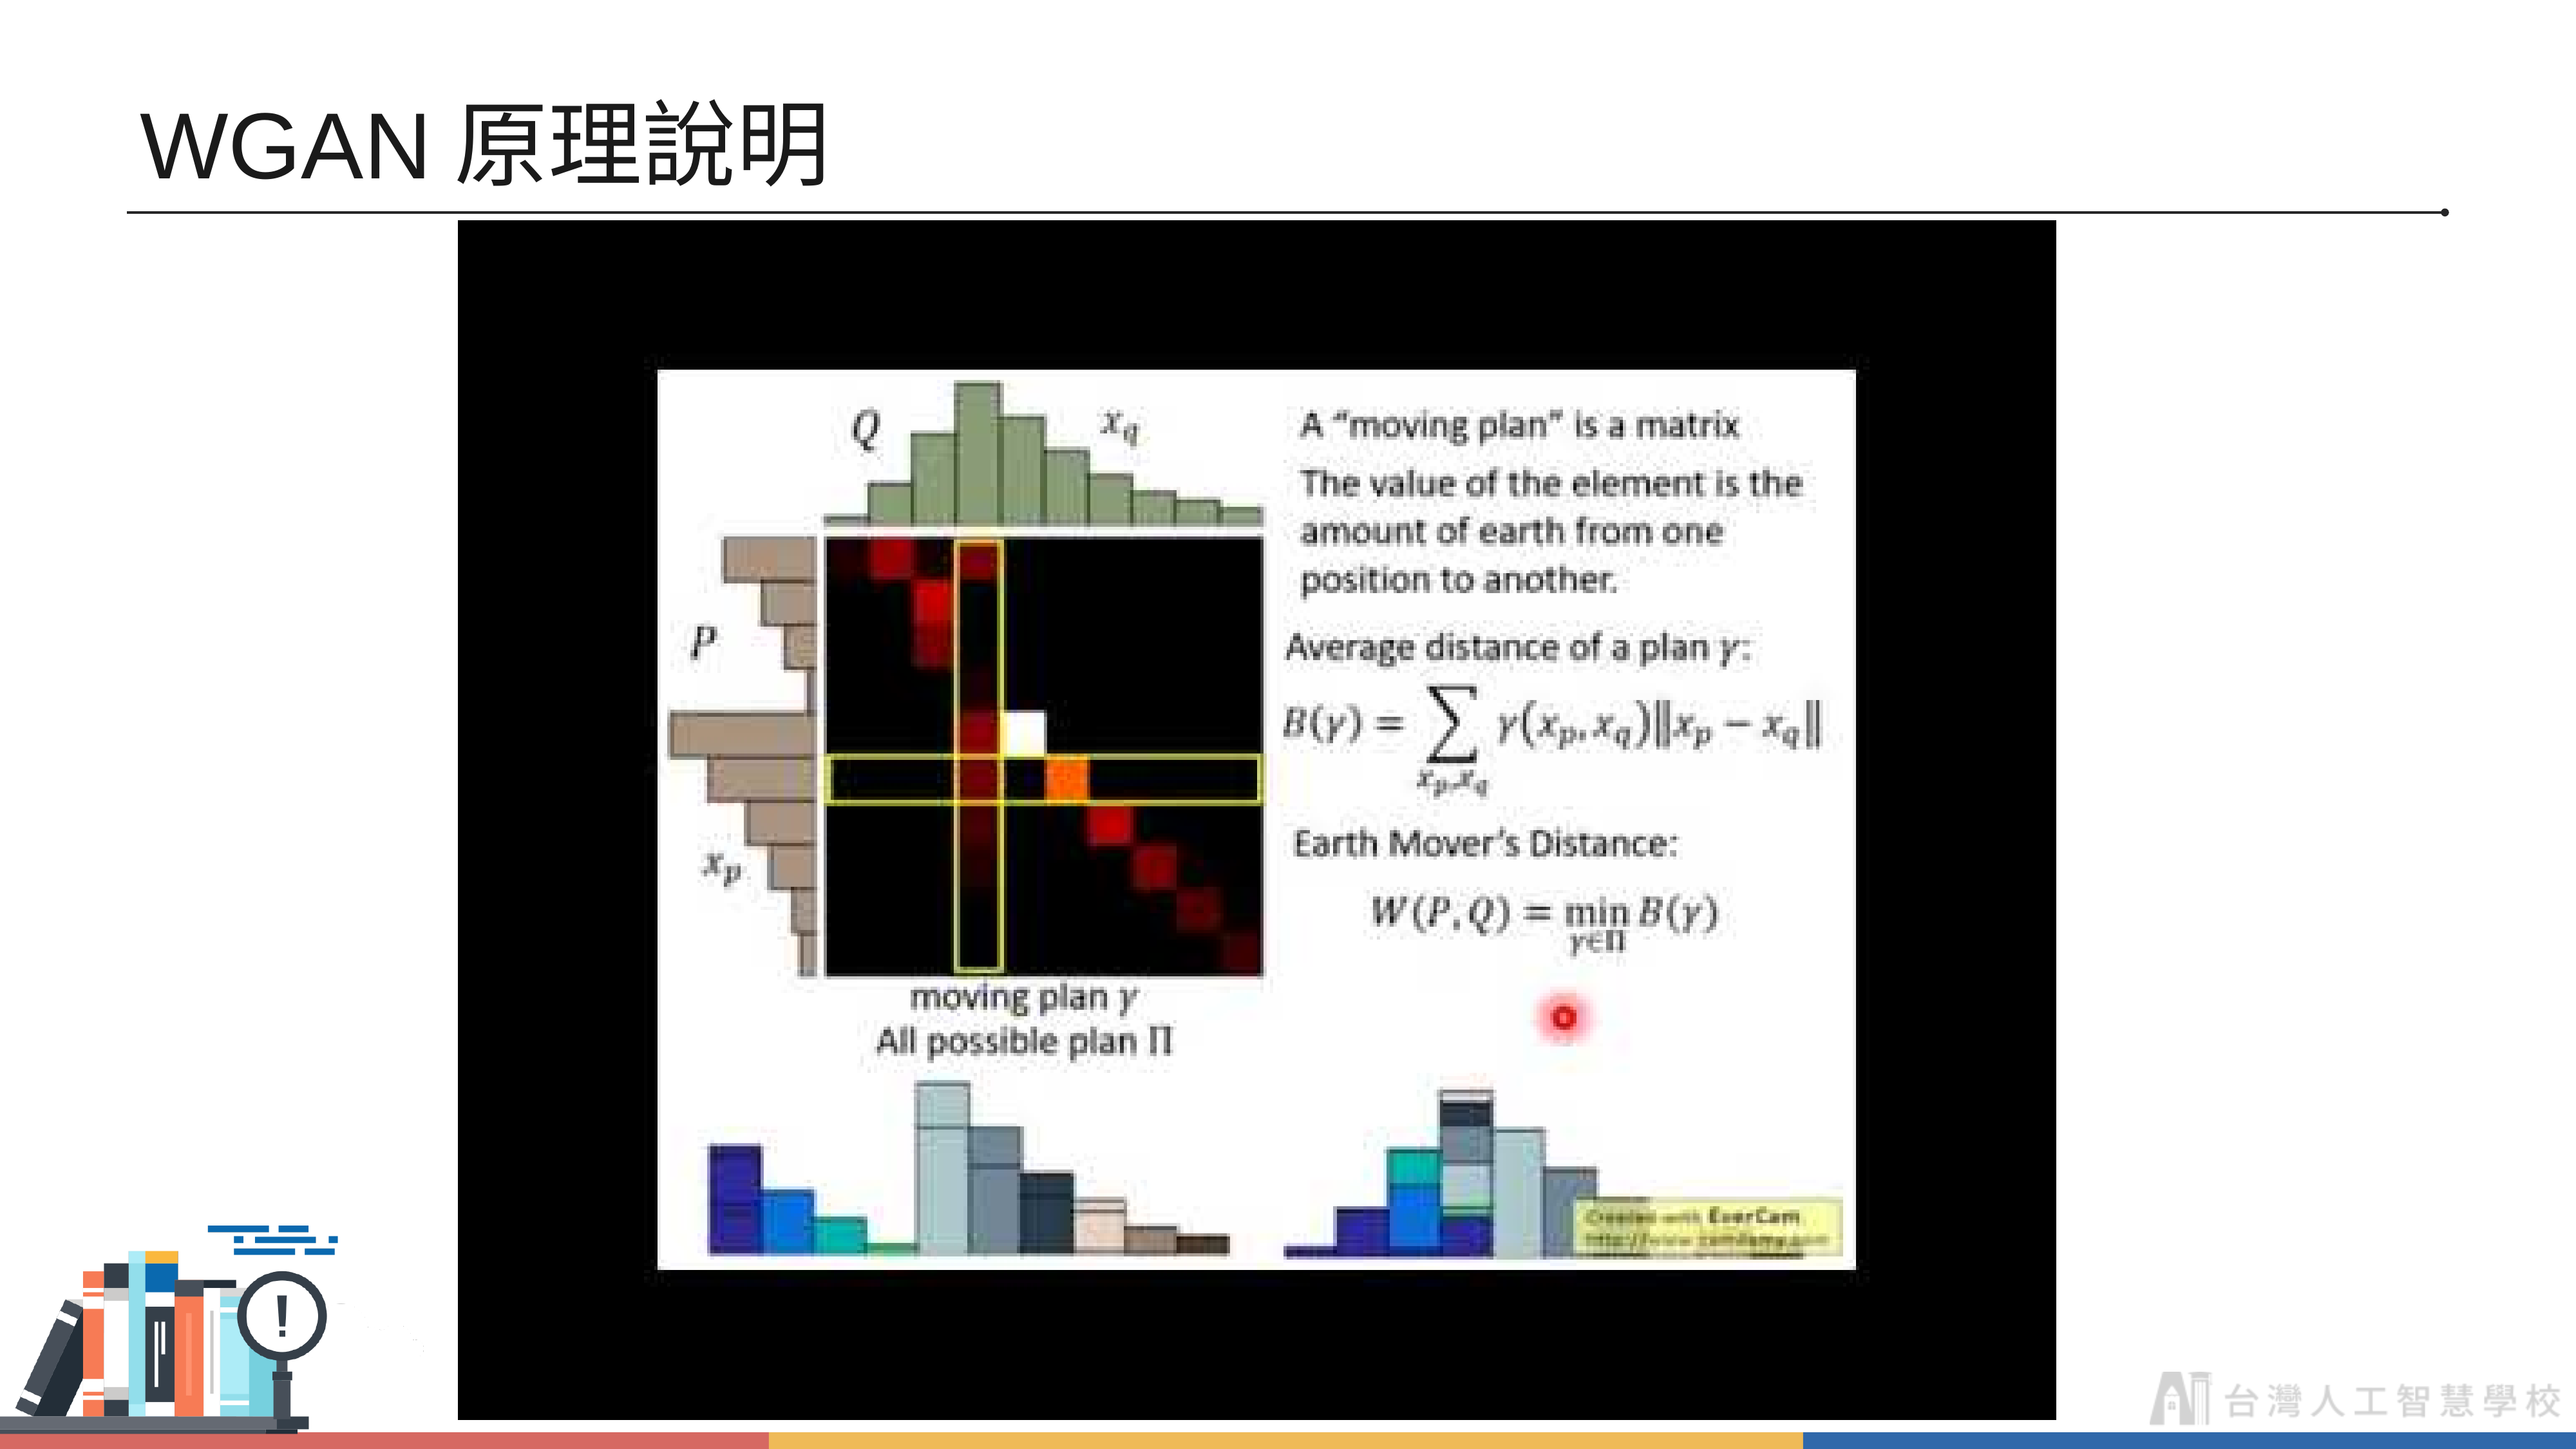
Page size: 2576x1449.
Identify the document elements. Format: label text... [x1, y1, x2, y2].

title WGAN原理說明 [132, 61, 1782, 221]
picture [0, 1226, 424, 1434]
picture [458, 220, 2057, 1420]
